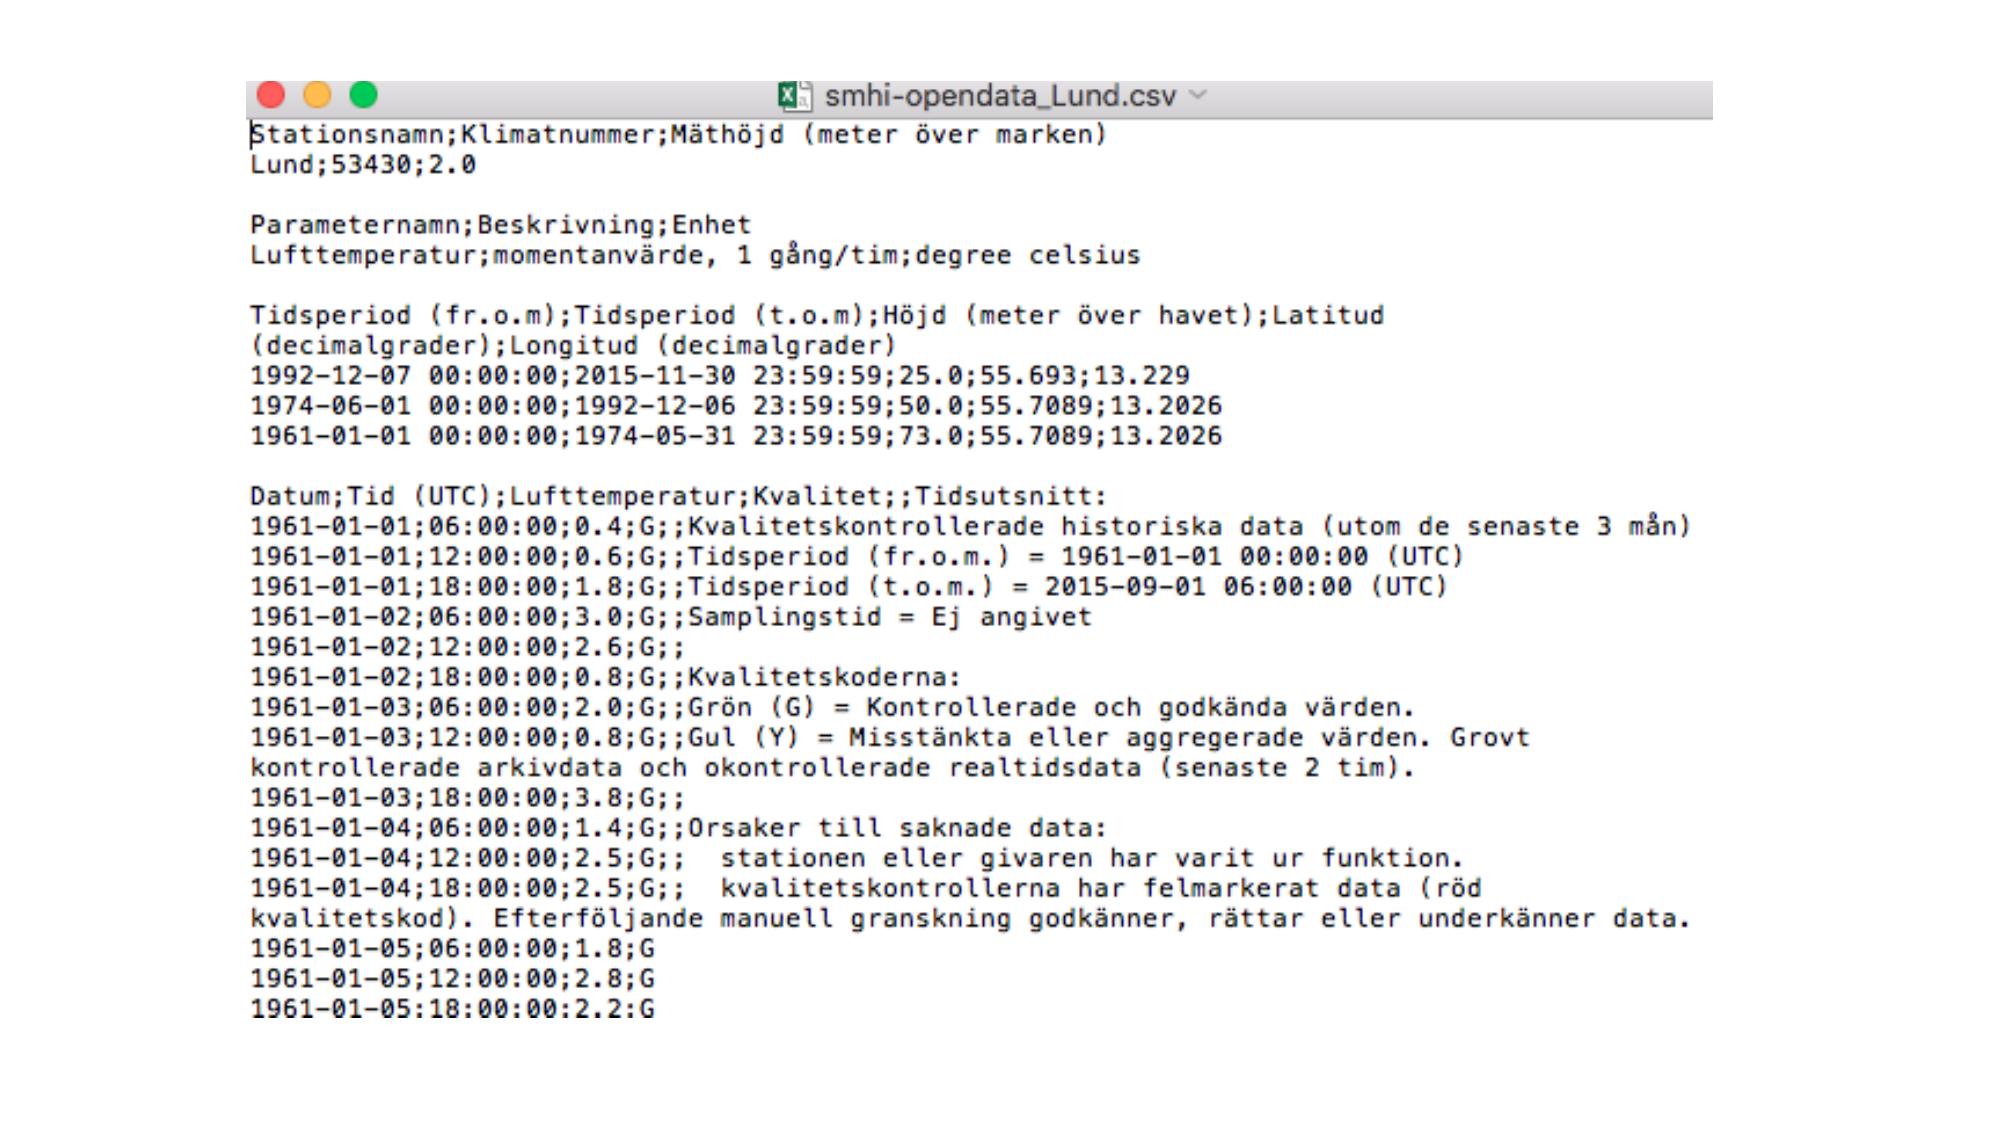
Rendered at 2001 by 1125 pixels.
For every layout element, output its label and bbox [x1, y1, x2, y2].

picture [246, 81, 1713, 1018]
